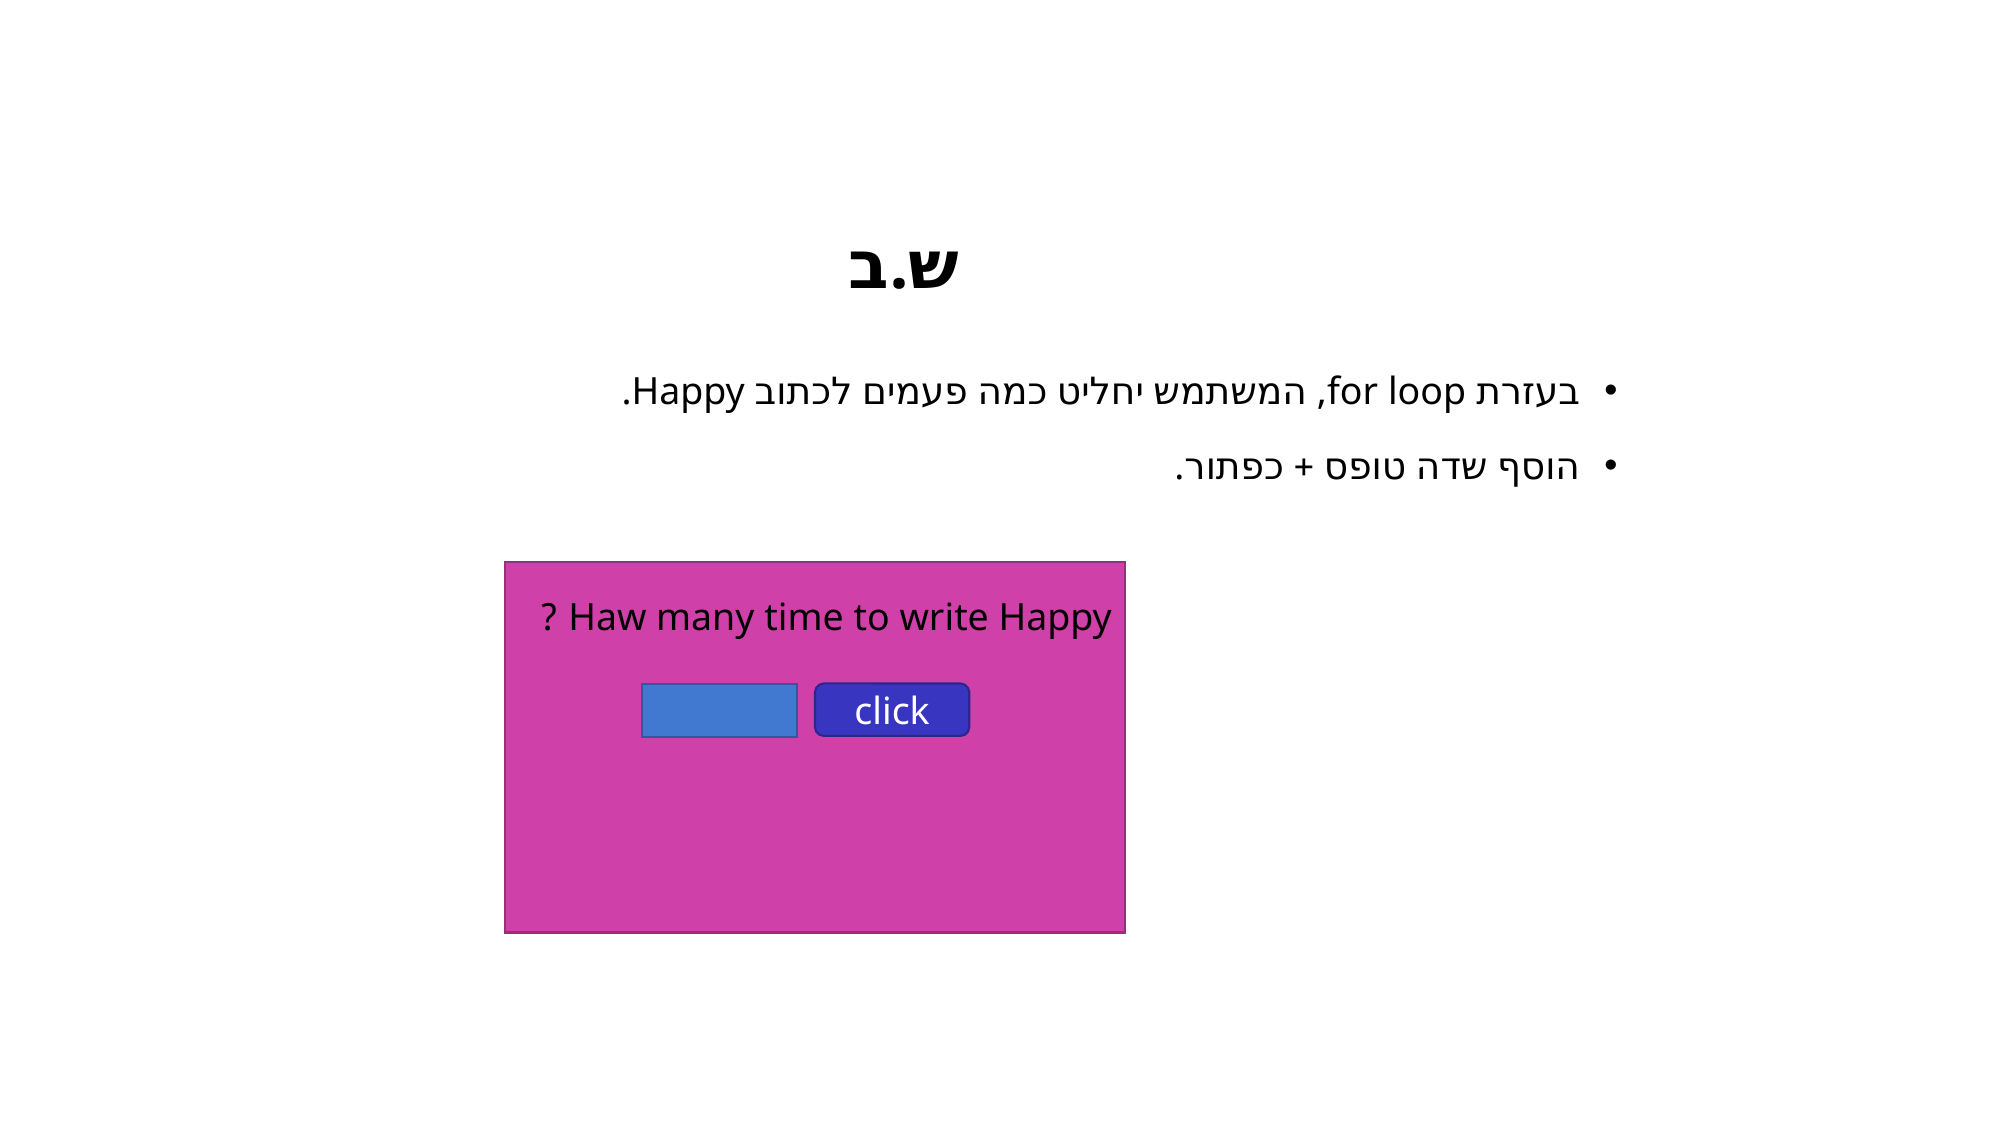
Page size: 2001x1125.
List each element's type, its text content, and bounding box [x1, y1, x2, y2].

text_box Haw many time to write Happy ? [524, 585, 1127, 646]
text_box [504, 561, 1126, 934]
text_box [641, 683, 798, 738]
list בעזרת for loop, המשתמש יחליט כמה פעמים לכתוב Happy. הוסף שדה טופס + כפתור. [175, 351, 1633, 955]
title ש.ב [174, 153, 1633, 311]
text_box click [813, 682, 971, 737]
